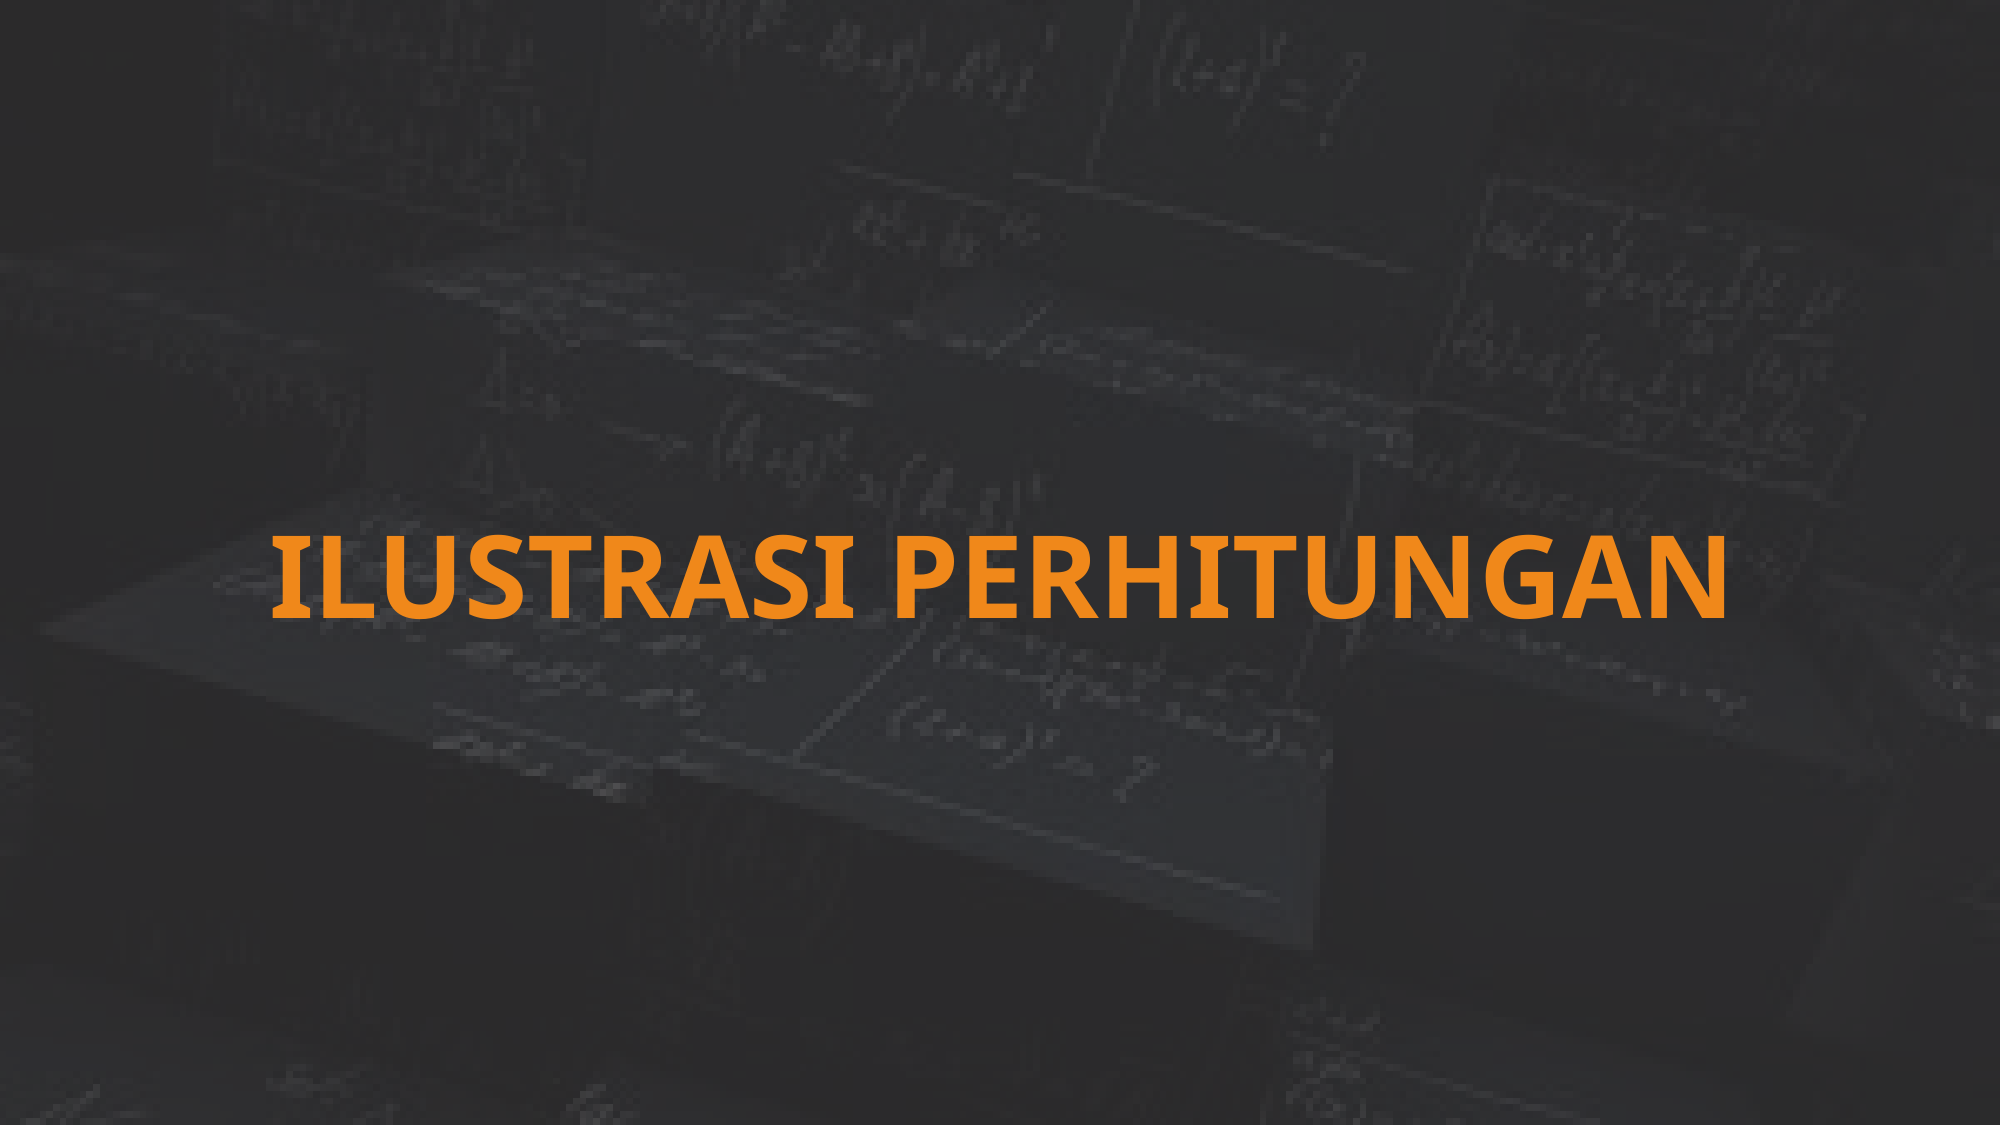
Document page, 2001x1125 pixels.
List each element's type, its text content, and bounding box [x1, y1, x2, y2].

title ILUSTRASI PERHITUNGAN [252, 483, 1753, 651]
